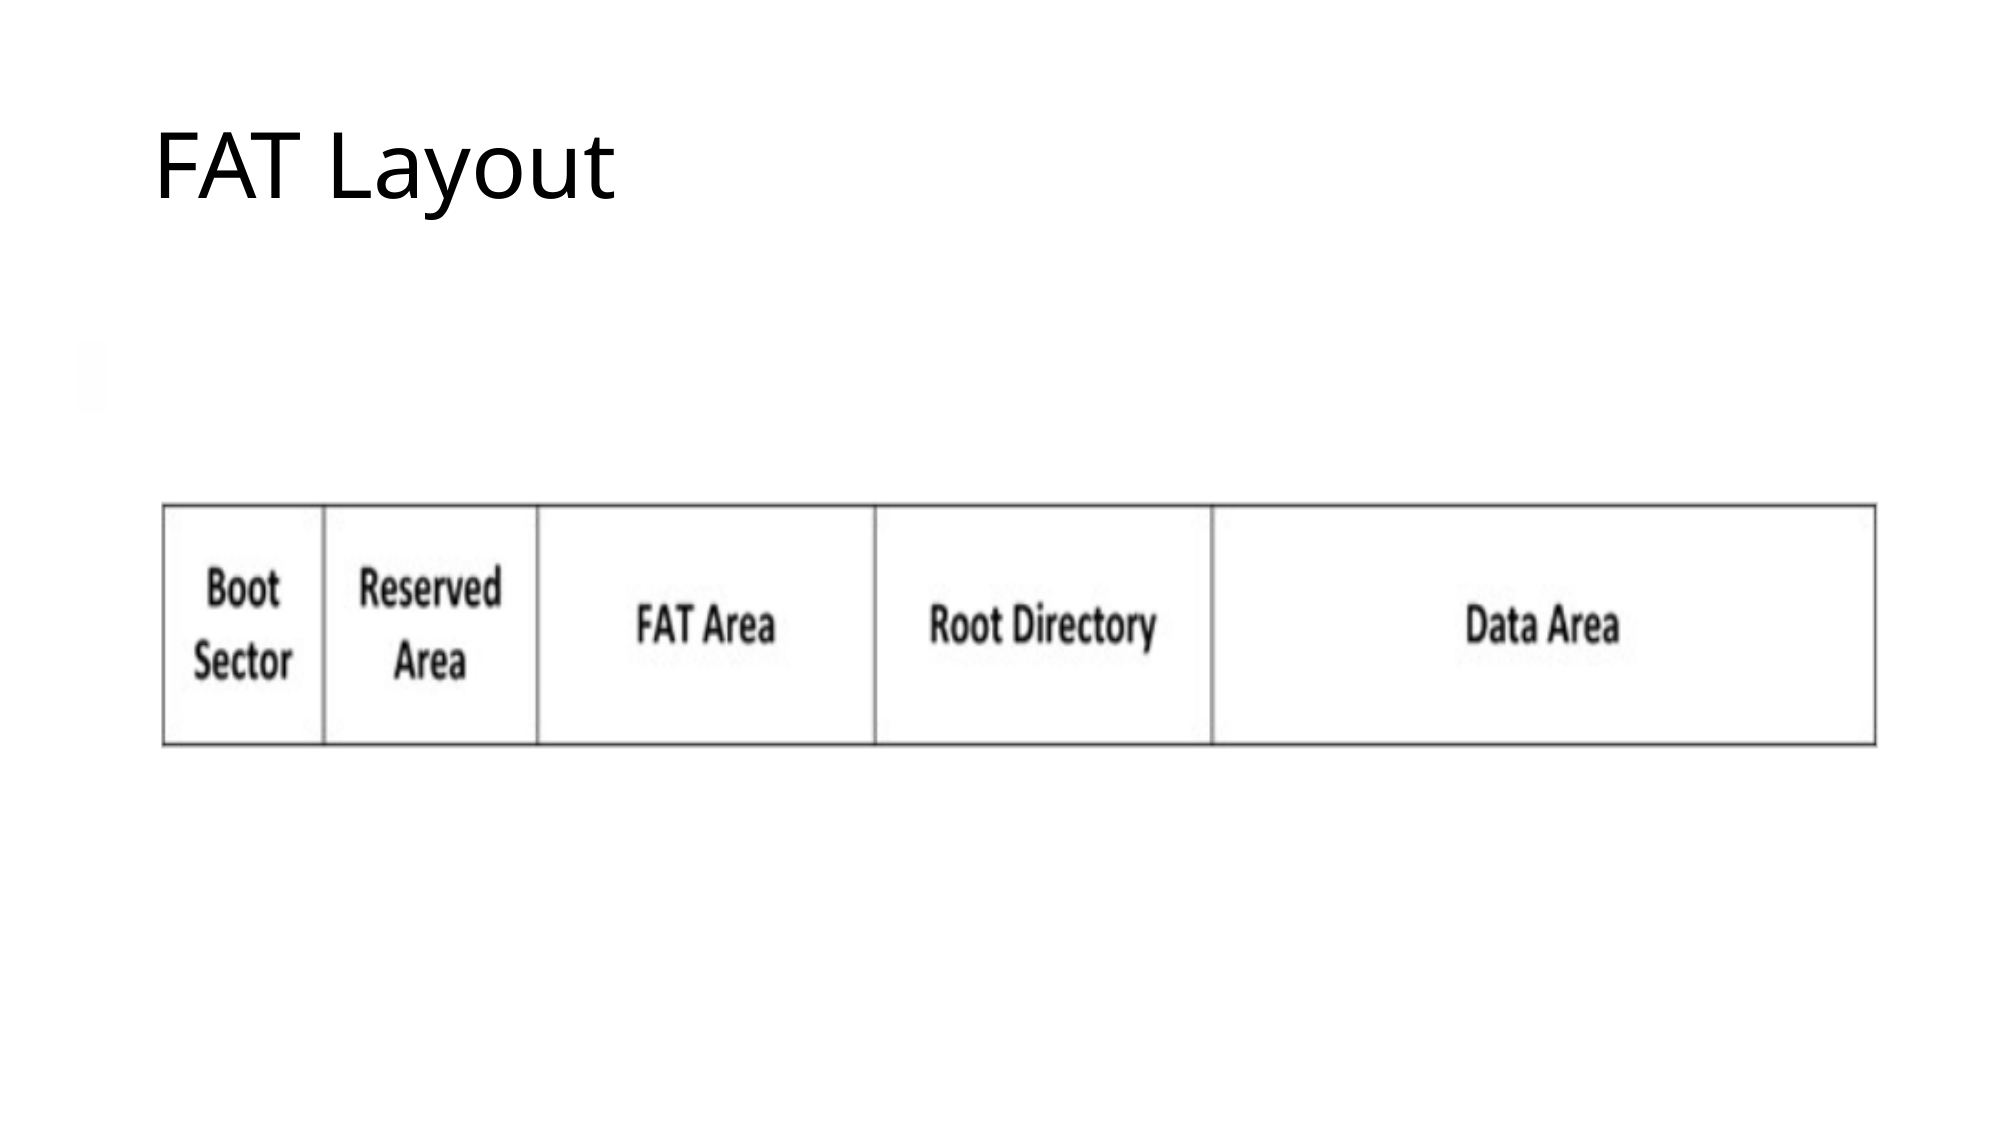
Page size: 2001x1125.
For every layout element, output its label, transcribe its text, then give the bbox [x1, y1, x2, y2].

title FAT Layout [137, 59, 1863, 278]
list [76, 342, 1924, 985]
